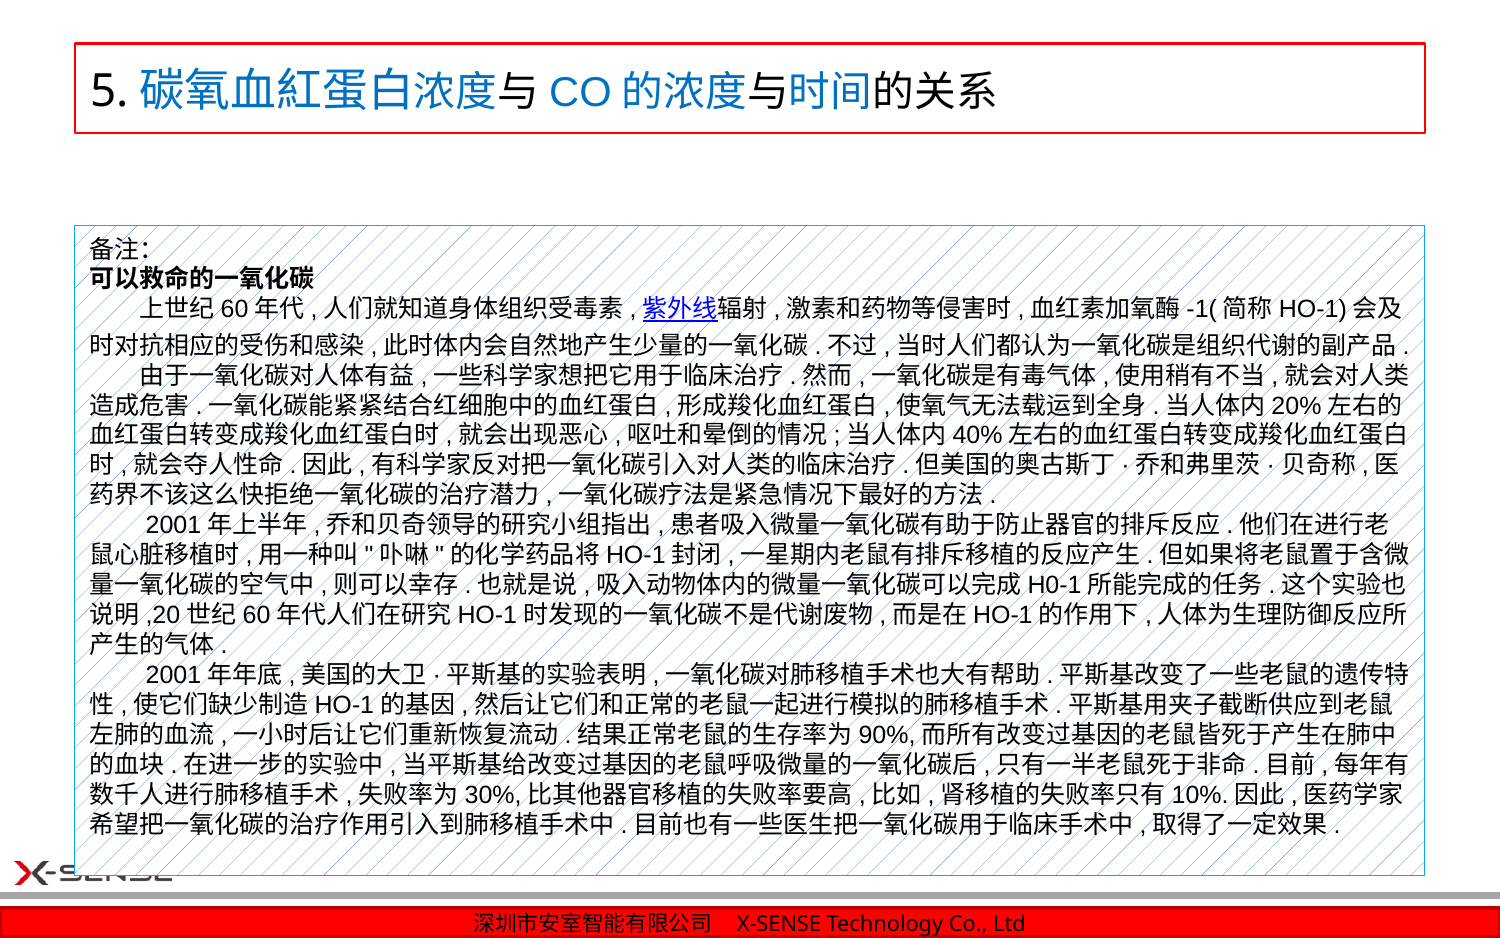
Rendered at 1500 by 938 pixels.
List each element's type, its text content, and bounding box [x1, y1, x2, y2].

picture [11, 857, 176, 886]
text_box 备注： 可以救命的一氧化碳 上世纪60年代,人们就知道身体组织受毒素,紫外线辐射,激素和药物等侵害时,血红素加氧酶-1(简称HO-1)会及时对抗相应的受伤和感染,此时体内会自然地产生少量的一氧化碳.不过,当时人们都认为一氧化碳是组织代谢的副产品. 由于一氧化碳对人体有益,一些科学家想把它用于临床治疗.然而,一氧化碳是有毒气体,使用稍有不当,就会对人类造成危害.一氧化碳能紧紧结合红细胞中的血红蛋白,形成羧化血红蛋白,使氧气无法载运到全身.当人体内20%左右的血红蛋白转变成羧化血红蛋白时,就会出现恶心,呕吐和晕倒的情况;当人体内40%左右的血红蛋白转变成羧化血红蛋白时,就会夺人性命.因此,有科学家反对把一氧化碳引入对人类的临床治疗.但美国的奥古斯丁·乔和弗里茨·贝奇称,医药界不该这么快拒绝一氧化碳的治疗潜力,一氧化碳疗法是紧急情况下最好的方法. 2001年上半年,乔和贝奇领导的研究小组指出,患者吸入微量一氧化碳有助于防止器官的排斥反应.他们在进行老鼠心脏移植时,用一种叫"卟啉"的化学药品将HO-1封闭,一星期内老鼠有排斥移植的反应产生.但如果将老鼠置于含微量一氧化碳的空气中,则可以幸存.也就是说,吸入动物体内的微量一氧化碳可以完成H0-1所能完成的任务.这个实验也说明,20世纪60年代人们在研究HO-1时发现的一氧化碳不是代谢废物,而是在HO-1的作用下,人体为生理防御反应所产生的气体. 2001年年底,美国的大卫·平斯基的实验表明,一氧化碳对肺移植手术也大有帮助.平斯基改变了一些老鼠的遗传特性,使它们缺少制造HO-1的基因,然后让它们和正常的老鼠一起进行模拟的肺移植手术.平斯基用夹子截断供应到老鼠左肺的血流,一小时后让它们重新恢复流动.结果正常老鼠的生存率为90%,而所有改变过基因的老鼠皆死于产生在肺中的血块.在进一步的实验中,当平斯基给改变过基因的老鼠呼吸微量的一氧化碳后,只有一半老鼠死于非命.目前,每年有数千人进行肺移植手术,失败率为30%,比其他器官移植的失败率要高,比如,肾移植的失败率只有10%.因此,医药学家希望把一氧化碳的治疗作用引入到肺移植手术中.目前也有一些医生把一氧化碳用于临床手术中,取得了一定效果. [74, 225, 1425, 876]
text_box 5.碳氧血紅蛋白浓度与CO的浓度与时间的关系 [74, 43, 1425, 133]
